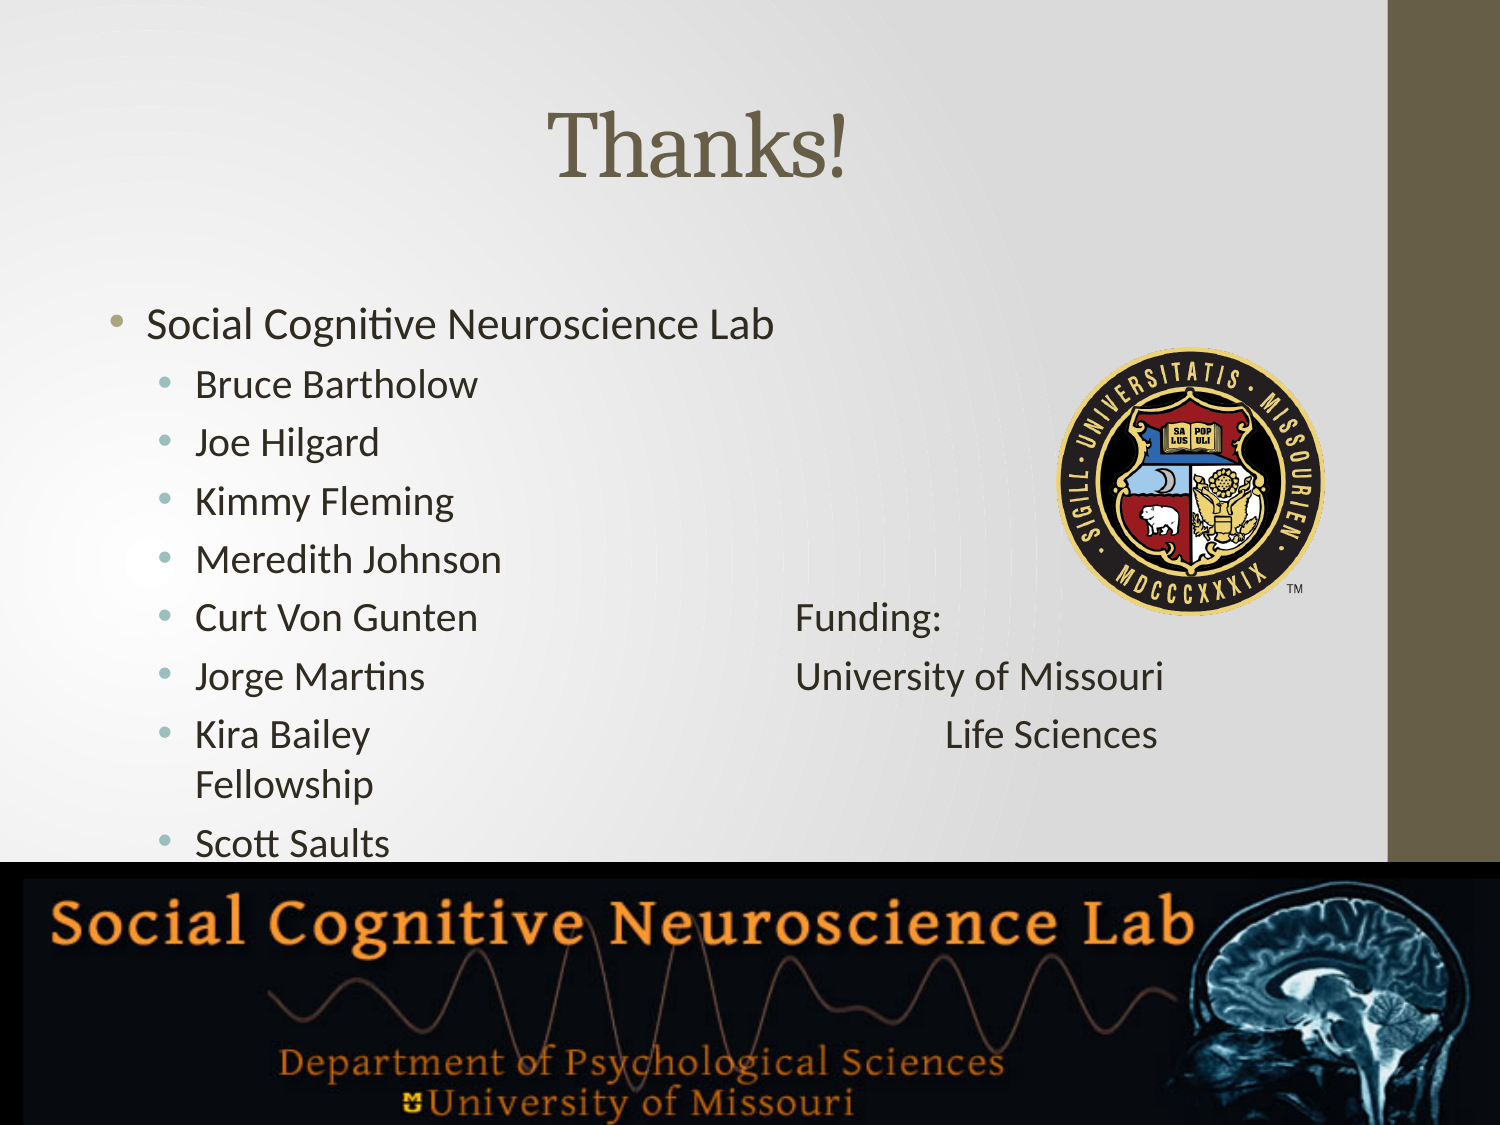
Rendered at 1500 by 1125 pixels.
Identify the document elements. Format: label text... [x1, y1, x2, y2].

list Social Cognitive Neuroscience Lab Bruce Bartholow Joe Hilgard Kimmy Fleming Meredith Johnson Curt Von Gunten Funding: Jorge Martins University of Missouri Kira Bailey Life Sciences Fellowship Scott Saults [75, 286, 1325, 854]
title Thanks! [75, 45, 1325, 233]
picture [0, 861, 1500, 1125]
picture [1056, 347, 1326, 617]
